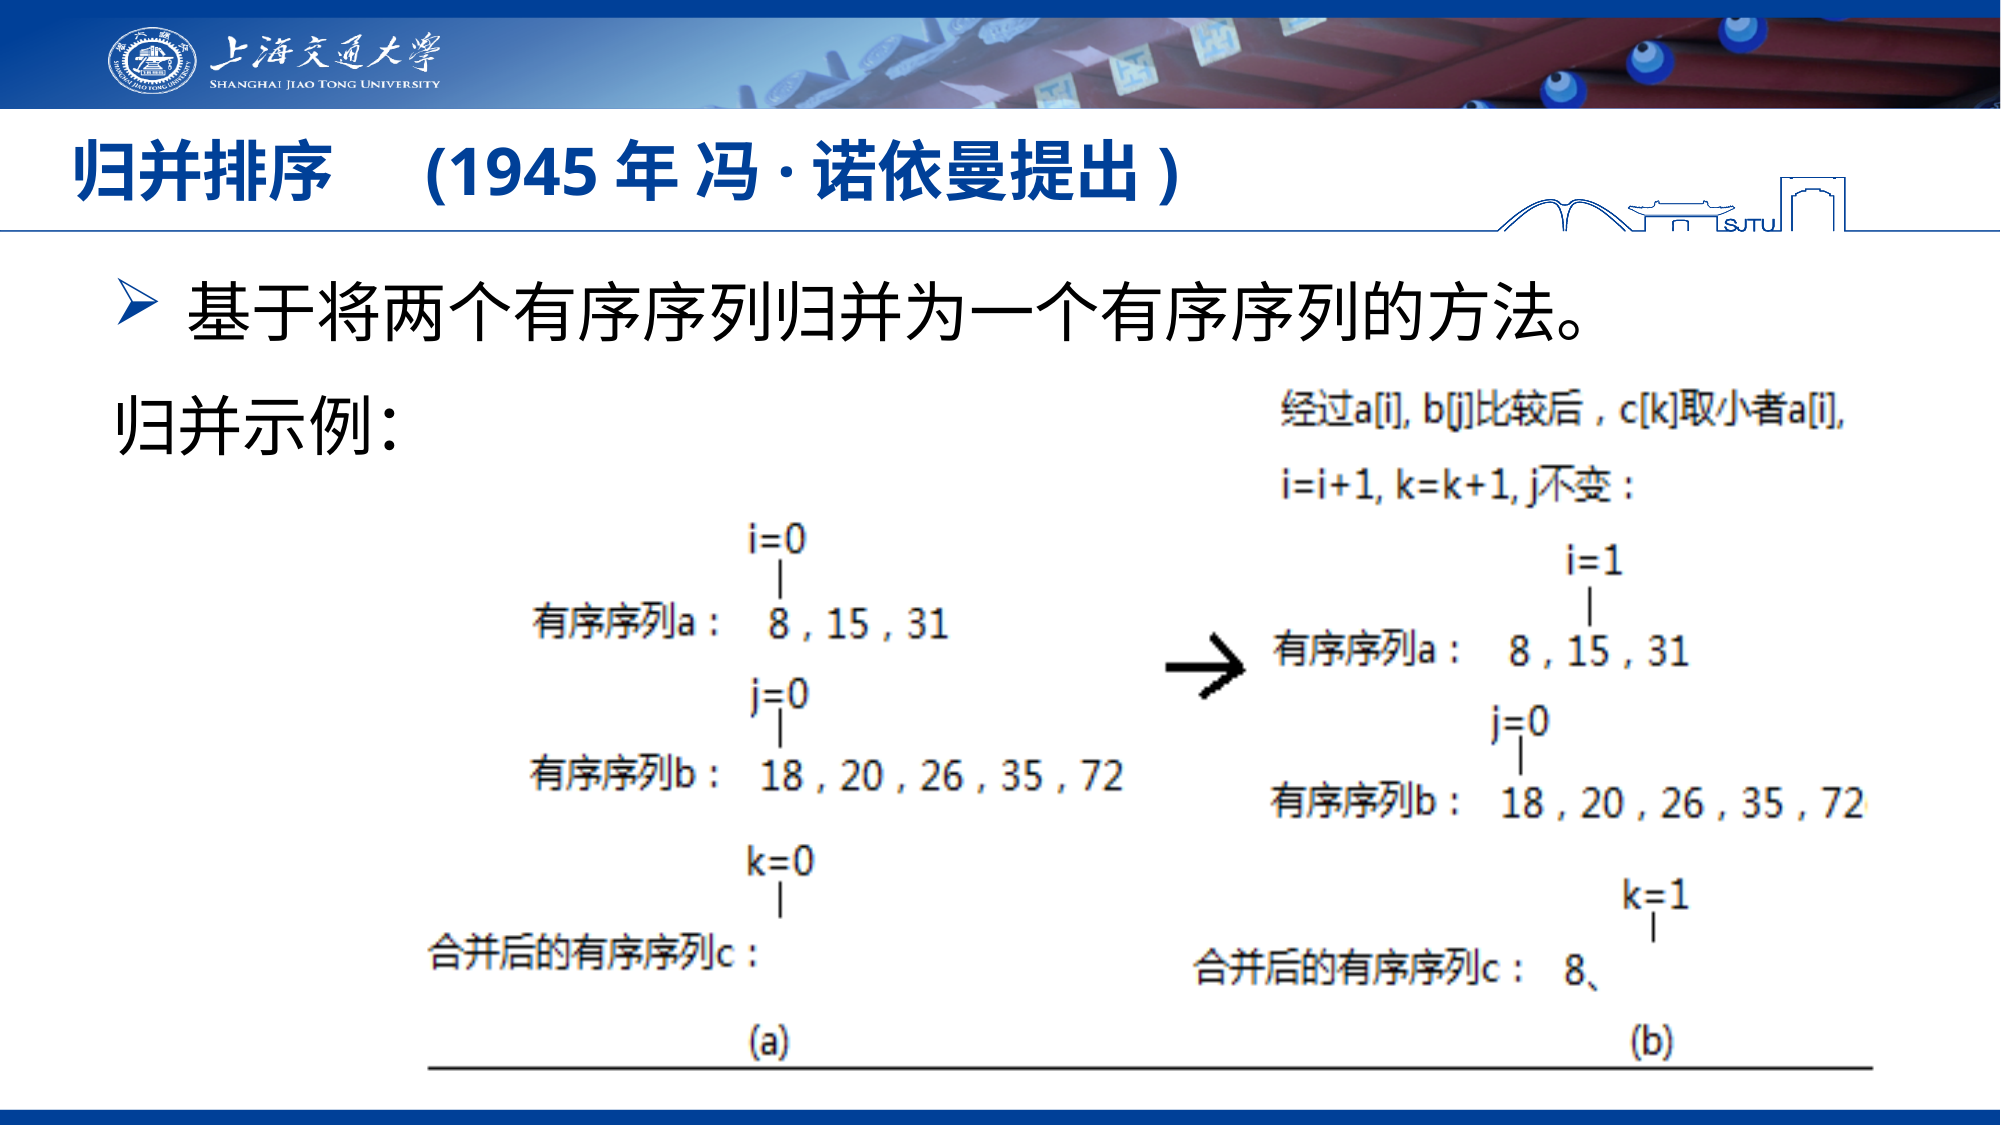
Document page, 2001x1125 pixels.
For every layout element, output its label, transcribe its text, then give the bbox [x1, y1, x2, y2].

picture [0, 0, 2001, 109]
picture [425, 369, 1885, 1083]
list 基于将两个有序序列归并为一个有序序列的方法。 归并示例： [55, 247, 1978, 473]
title 归并排序 (1945年 冯·诺依曼提出) [56, 126, 1209, 221]
